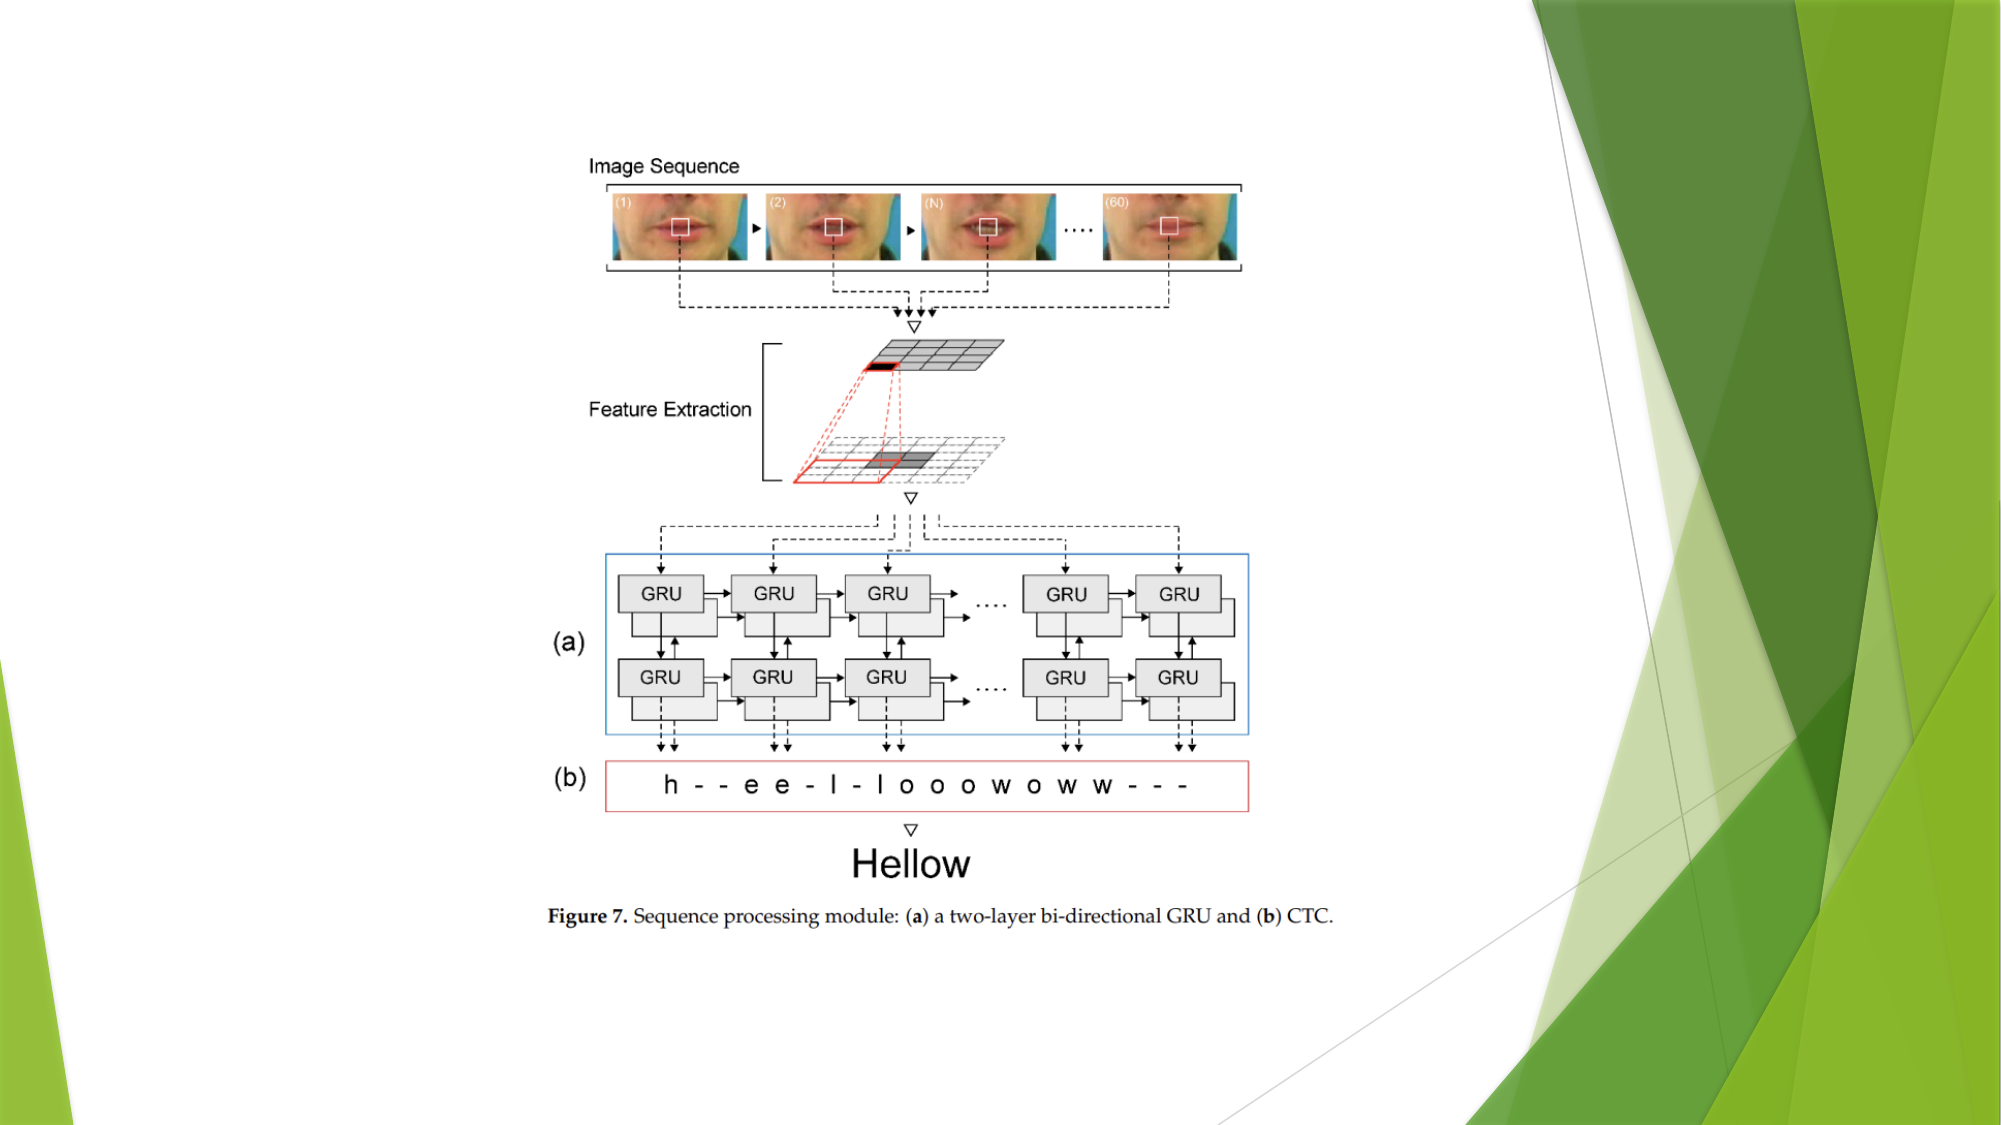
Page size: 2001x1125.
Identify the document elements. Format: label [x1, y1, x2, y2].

picture [442, 126, 1384, 938]
